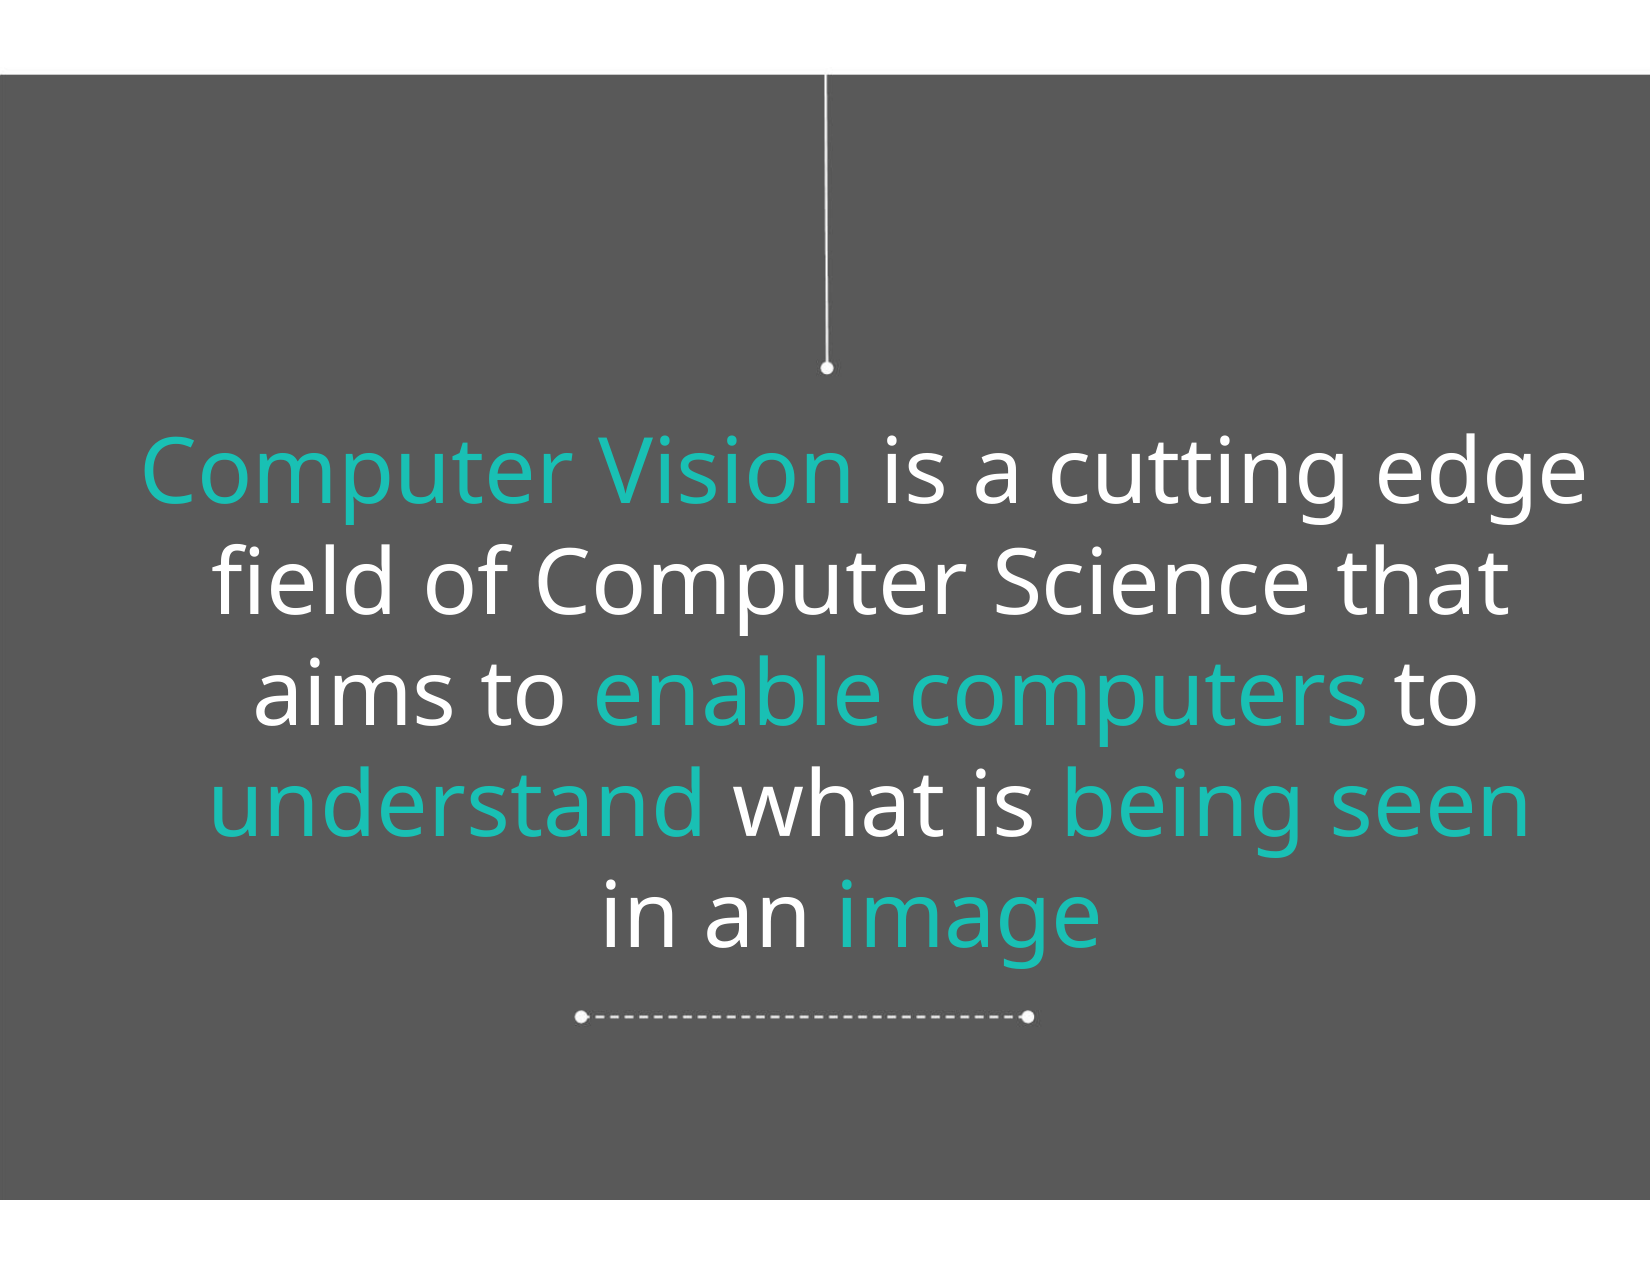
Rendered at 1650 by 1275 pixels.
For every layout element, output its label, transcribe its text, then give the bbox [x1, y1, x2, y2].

text_box [0, 9, 1650, 1200]
text_box Computer Vision is a cutting edge field of Computer Science that aims to enable computers to understand what is being seen in an image [139, 435, 1650, 967]
